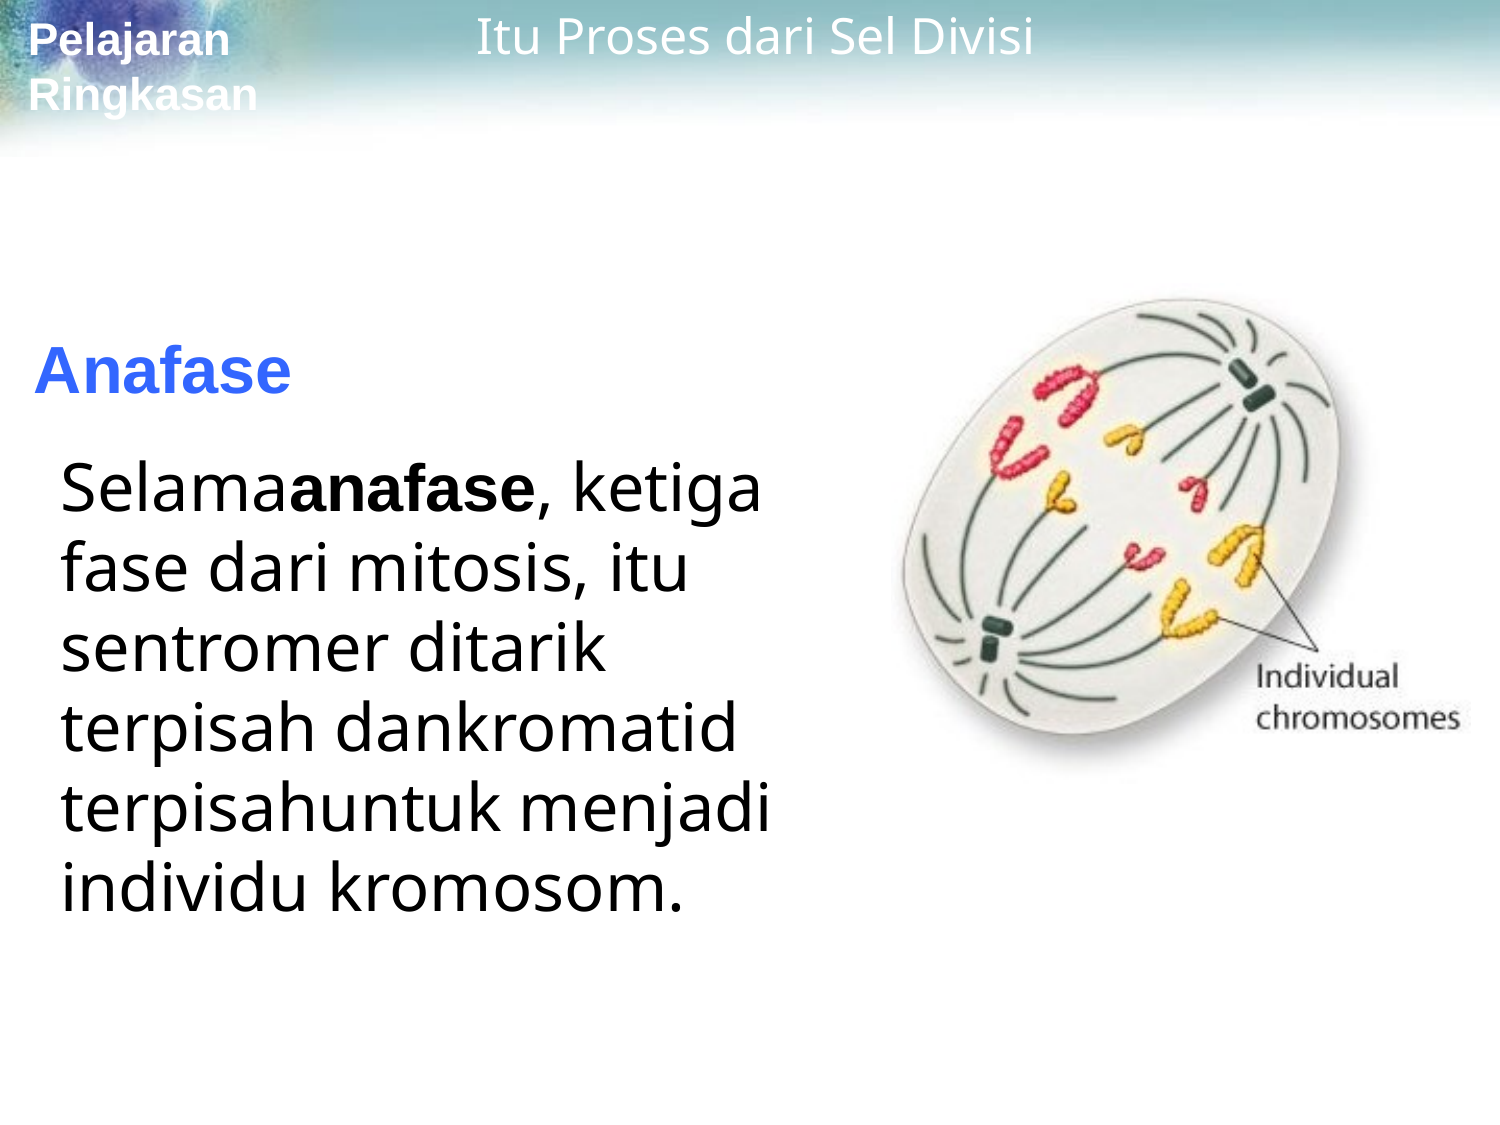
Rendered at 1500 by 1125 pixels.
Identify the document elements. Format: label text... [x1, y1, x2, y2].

text_box Anafase Selamaanafase, ketiga fase dari mitosis, itu sentromer ditarik terpisah dankromatid terpisahuntuk menjadi individu kromosom. [31, 324, 837, 925]
picture [0, 0, 1500, 157]
text_box Pelajaran Ringkasan [25, 7, 397, 120]
title Itu Proses dari Sel Divisi [397, 2, 1103, 193]
picture [891, 283, 1472, 784]
